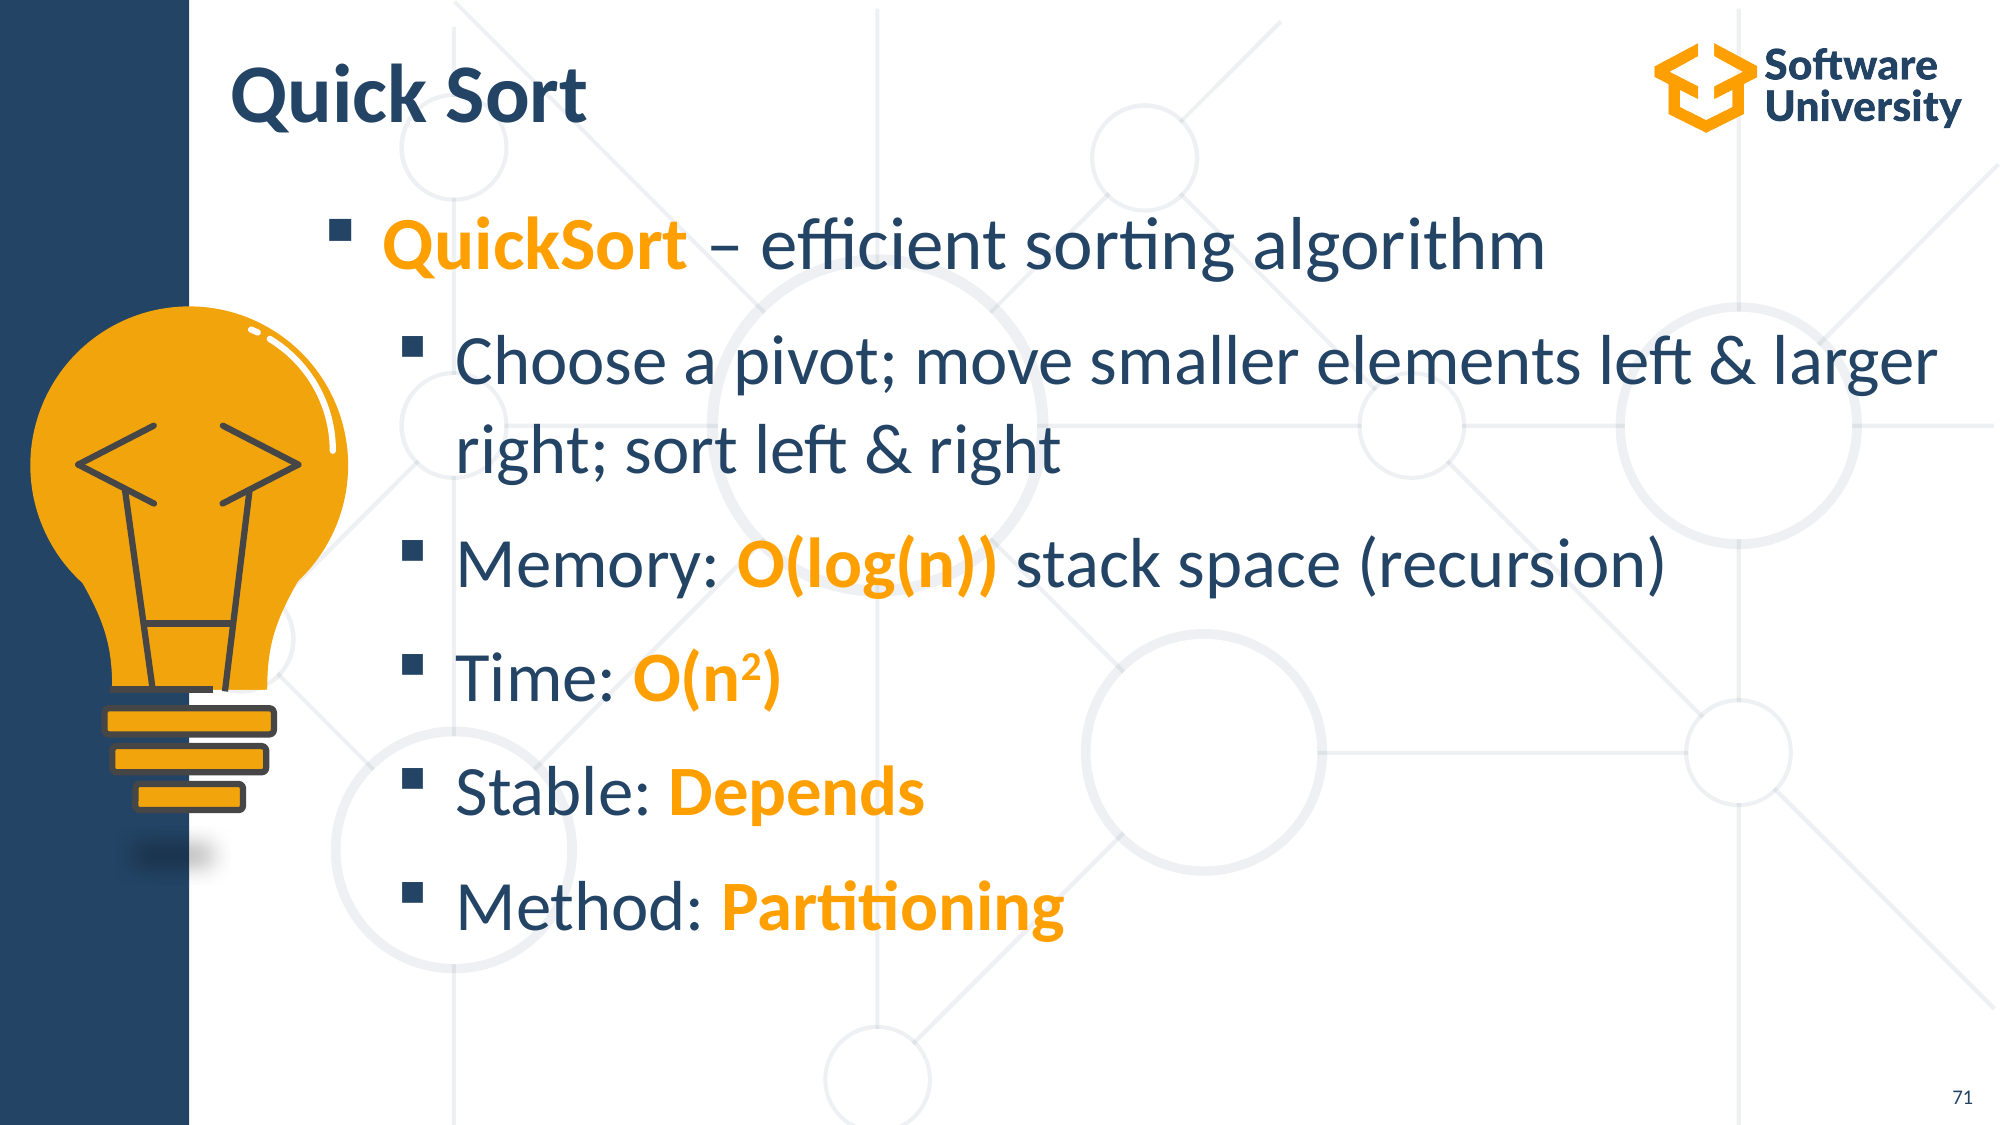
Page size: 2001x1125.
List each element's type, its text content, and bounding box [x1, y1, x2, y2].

picture [1641, 31, 1973, 145]
slide_number 71 [1927, 1067, 1989, 1117]
list QuickSort – efficient sorting algorithm Choose a pivot; move smaller elements left & larger right; sort left & right Memory: O(log(n)) stack space (recursion) Time: O(n2) Stable: Depends Method: Partitioning [306, 183, 1968, 1094]
title Quick Sort [212, 16, 1628, 162]
